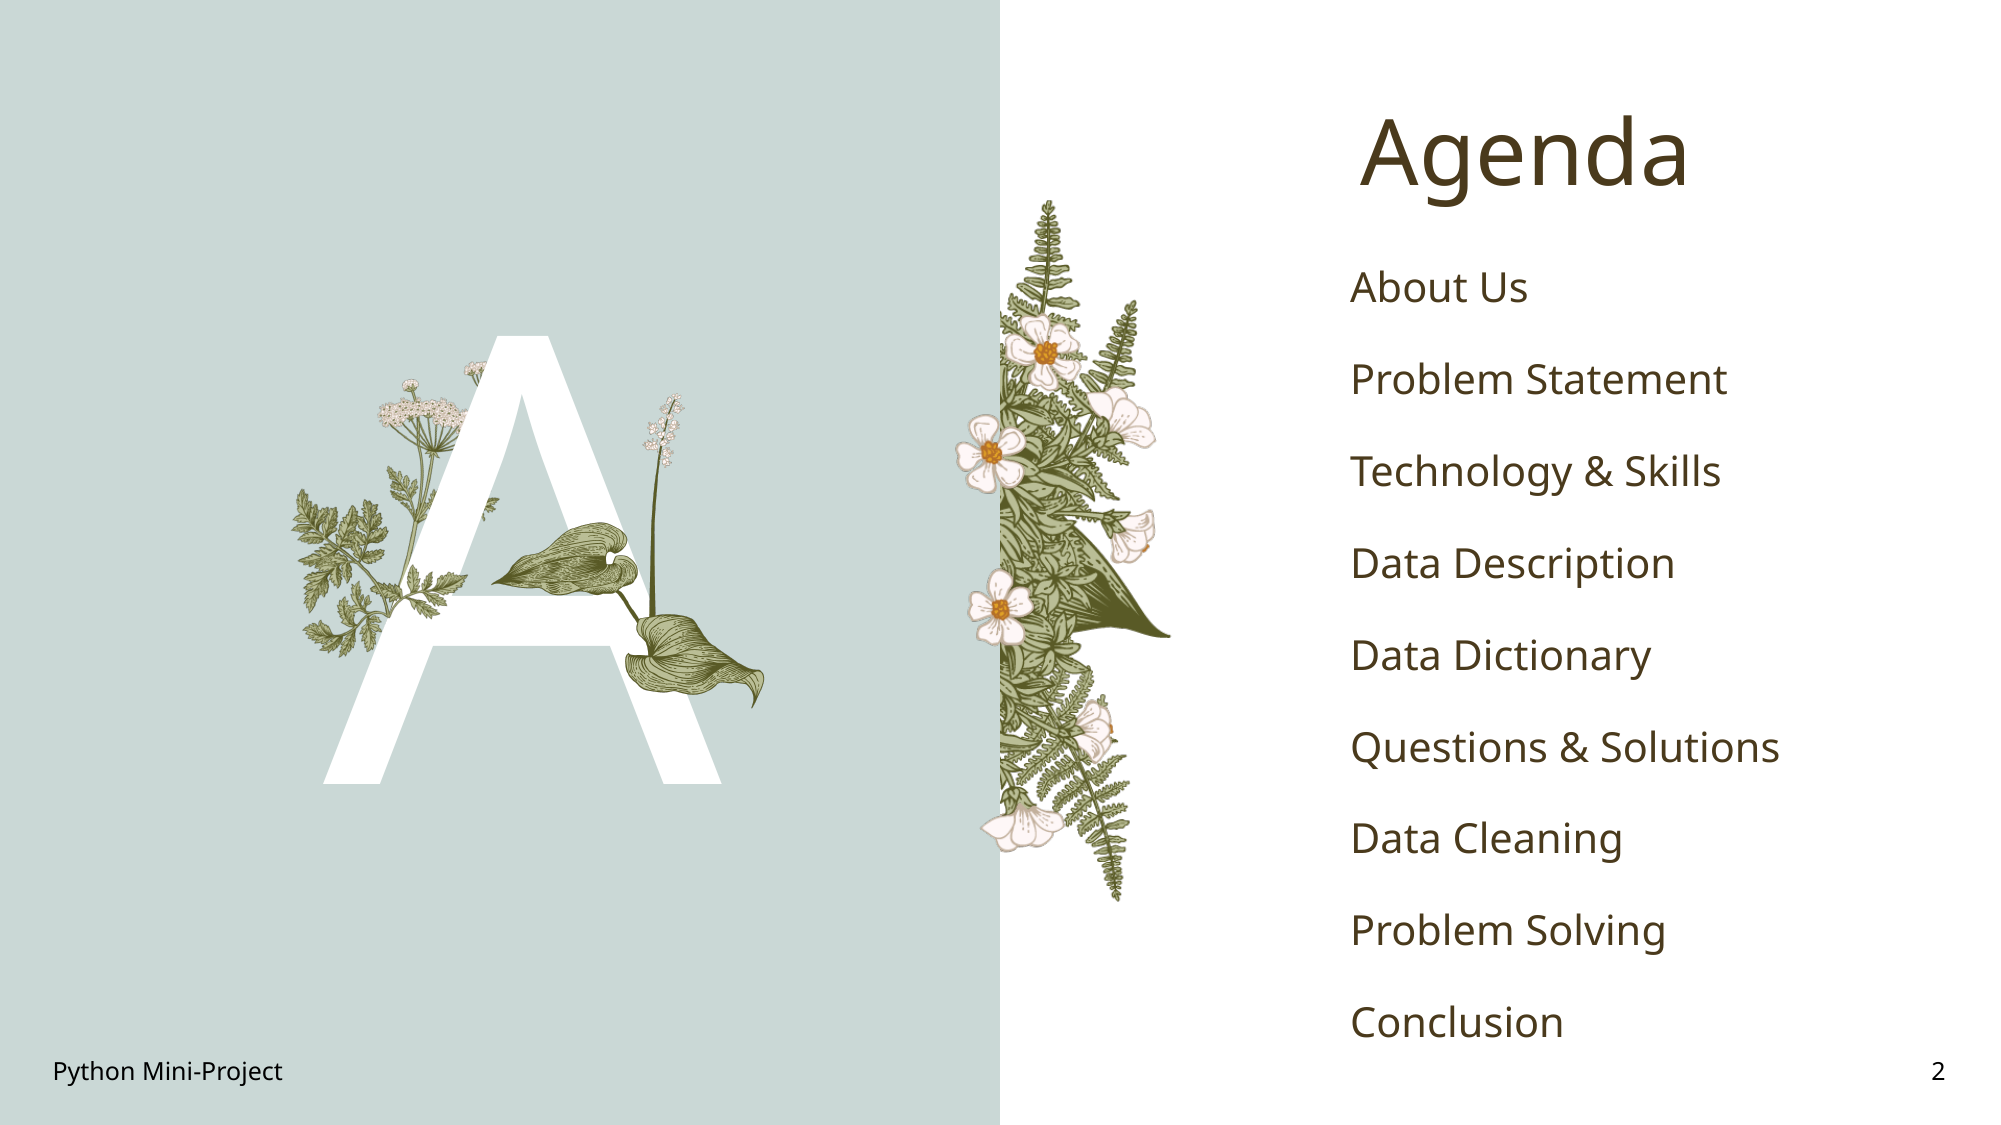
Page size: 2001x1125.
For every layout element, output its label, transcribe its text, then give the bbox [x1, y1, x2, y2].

title Agenda [1345, 47, 1961, 265]
list A [201, 233, 845, 930]
list About Us Problem Statement Technology & Skills Data Description Data Dictionary Questions & Solutions Data Cleaning Problem Solving Conclusion [1335, 228, 1951, 1064]
picture [947, 190, 1186, 912]
picture [258, 384, 776, 718]
slide_number 2 [1510, 1042, 1961, 1103]
footer Python Mini-Project [37, 1042, 713, 1103]
